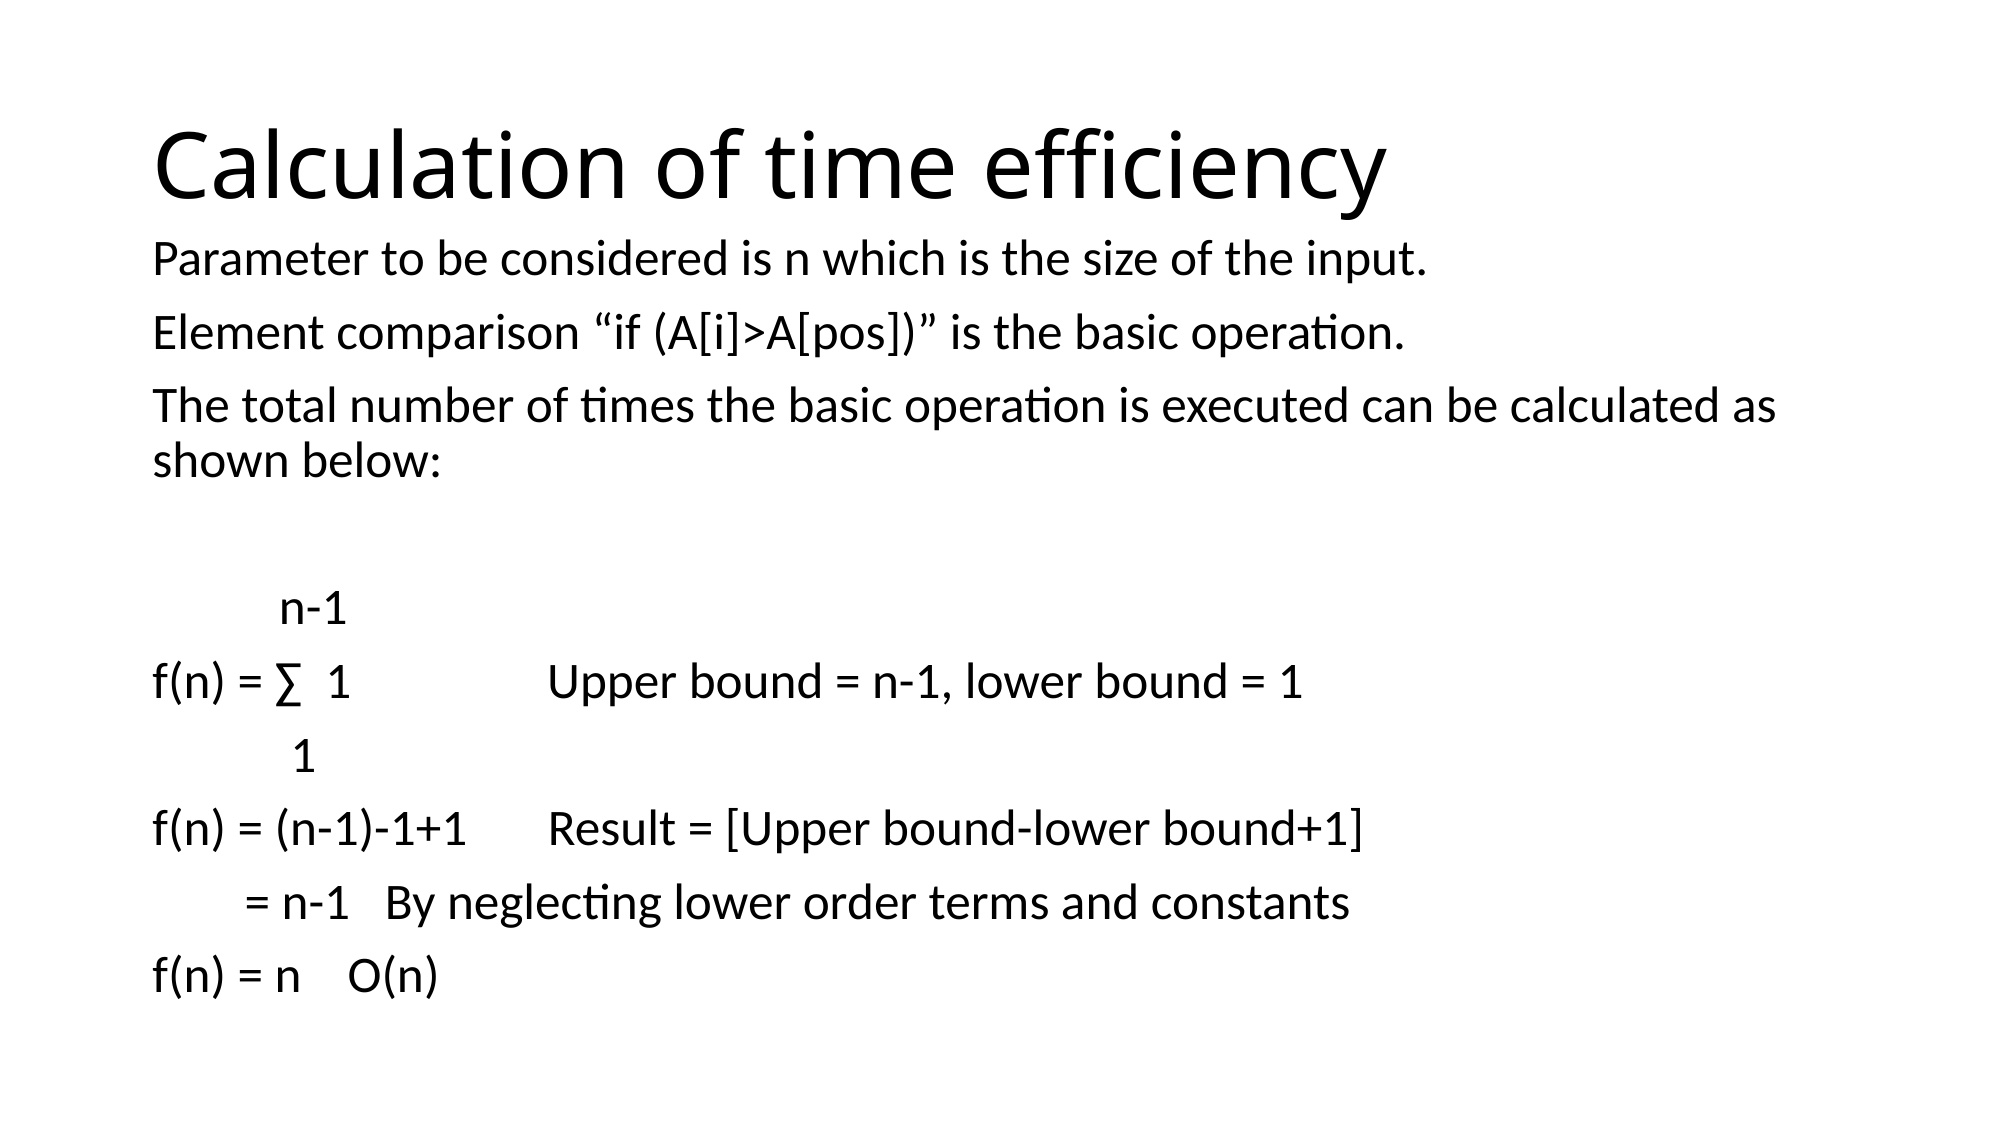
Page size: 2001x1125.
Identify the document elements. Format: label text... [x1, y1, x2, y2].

list Parameter to be considered is n which is the size of the input. Element comparison “if (A[i]>A[pos])” is the basic operation. The total number of times the basic operation is executed can be calculated as shown below: n-1 f(n) = ∑ 1 Upper bound = n-1, lower bound = 1 1 f(n) = (n-1)-1+1 Result = [Upper bound-lower bound+1] = n-1 By neglecting lower order terms and constants f(n) = n O(n) [137, 223, 1863, 1014]
title Calculation of time efficiency [137, 59, 1863, 223]
